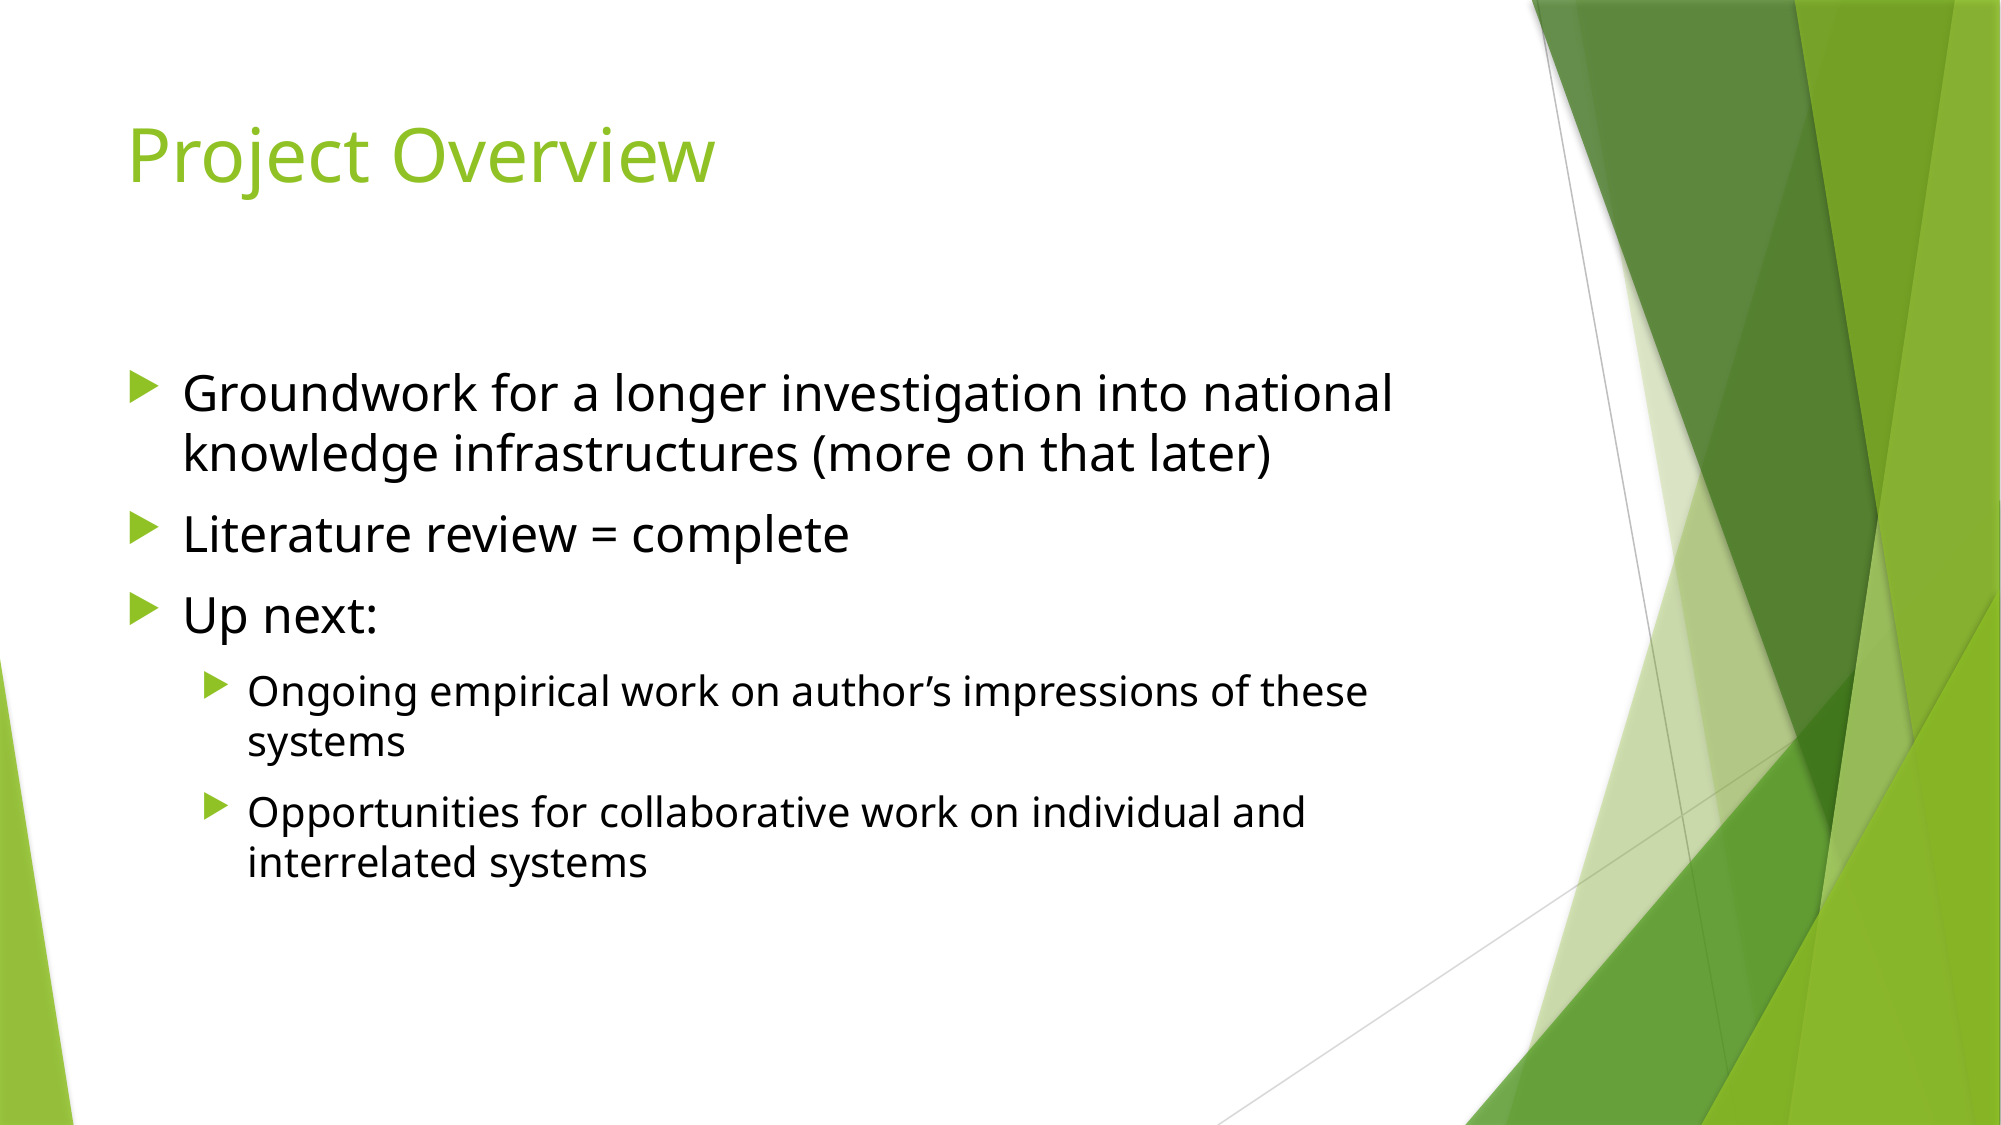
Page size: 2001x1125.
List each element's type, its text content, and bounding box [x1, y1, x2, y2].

title Project Overview [111, 99, 1522, 317]
list Groundwork for a longer investigation into national knowledge infrastructures (more on that later) Literature review = complete Up next: Ongoing empirical work on author’s impressions of these systems Opportunities for collaborative work on individual and interrelated systems [111, 354, 1522, 992]
